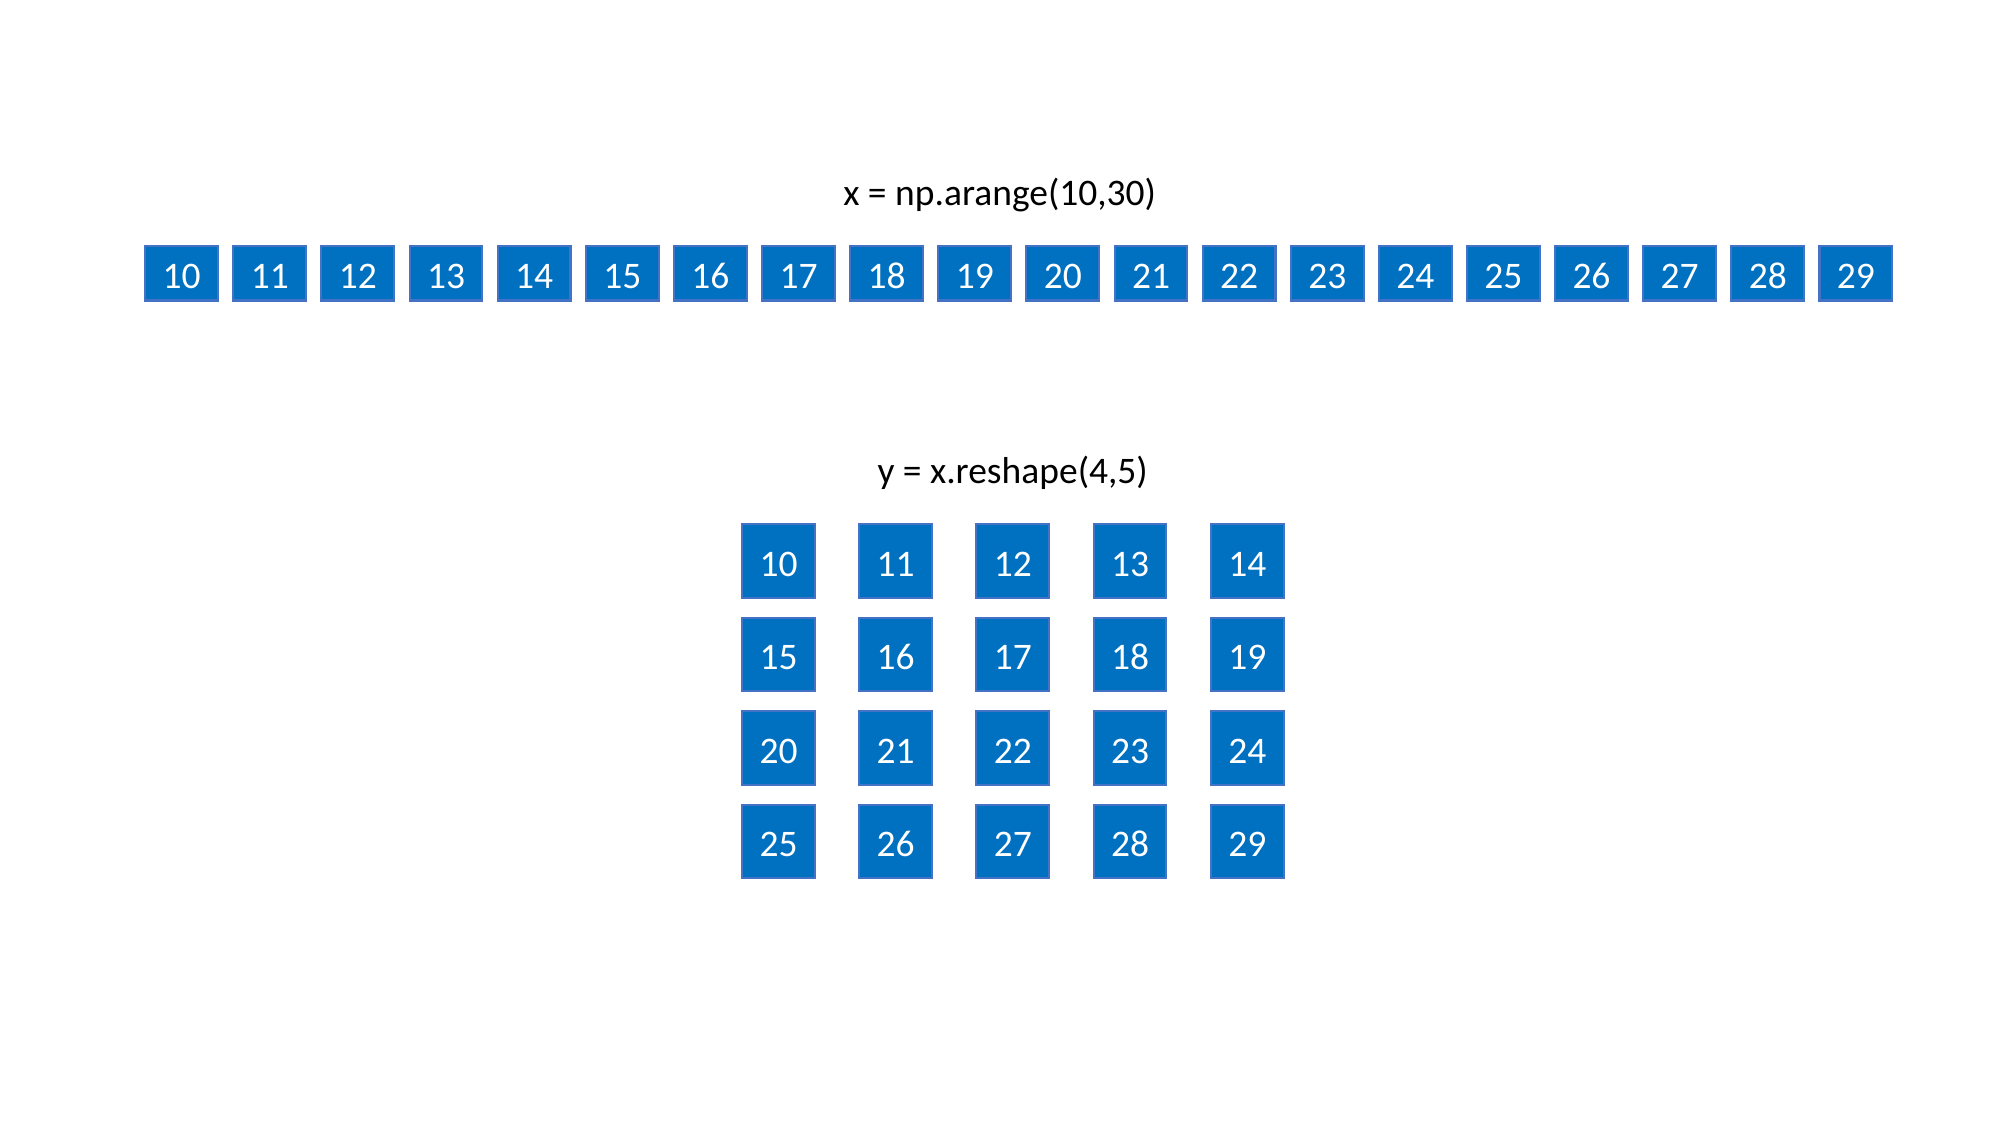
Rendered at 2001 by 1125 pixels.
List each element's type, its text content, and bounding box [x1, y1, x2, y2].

text_box 26 [1554, 245, 1629, 302]
text_box 12 [320, 245, 395, 302]
text_box x = np.arange(10,30) [828, 160, 1172, 221]
text_box 17 [975, 617, 1050, 692]
text_box 11 [858, 523, 933, 599]
text_box 25 [1466, 245, 1541, 302]
text_box 14 [1210, 523, 1285, 599]
text_box 14 [497, 245, 572, 302]
text_box 10 [144, 245, 219, 302]
text_box 27 [975, 804, 1050, 879]
text_box 21 [858, 710, 933, 786]
text_box 22 [975, 710, 1050, 786]
text_box 22 [1202, 245, 1277, 302]
text_box 24 [1210, 710, 1285, 786]
text_box 18 [1093, 617, 1167, 692]
text_box 16 [858, 617, 933, 692]
text_box 13 [409, 245, 483, 302]
text_box 13 [1093, 523, 1167, 599]
text_box 29 [1210, 804, 1285, 879]
text_box 17 [761, 245, 836, 302]
text_box 10 [741, 523, 816, 599]
text_box 28 [1093, 804, 1167, 879]
text_box 23 [1093, 710, 1167, 786]
text_box y = x.reshape(4,5) [862, 438, 1163, 499]
text_box 25 [741, 804, 816, 879]
text_box 12 [975, 523, 1050, 599]
text_box 29 [1818, 245, 1893, 302]
text_box 28 [1730, 245, 1805, 302]
text_box 20 [1025, 245, 1100, 302]
text_box 19 [1210, 617, 1285, 692]
text_box 20 [741, 710, 816, 786]
text_box 21 [1114, 245, 1188, 302]
text_box 26 [858, 804, 933, 879]
text_box 18 [849, 245, 924, 302]
text_box 23 [1290, 245, 1365, 302]
text_box 19 [937, 245, 1012, 302]
text_box 15 [741, 617, 816, 692]
text_box 27 [1642, 245, 1717, 302]
text_box 11 [232, 245, 307, 302]
text_box 15 [585, 245, 660, 302]
text_box 24 [1378, 245, 1453, 302]
text_box 16 [673, 245, 748, 302]
